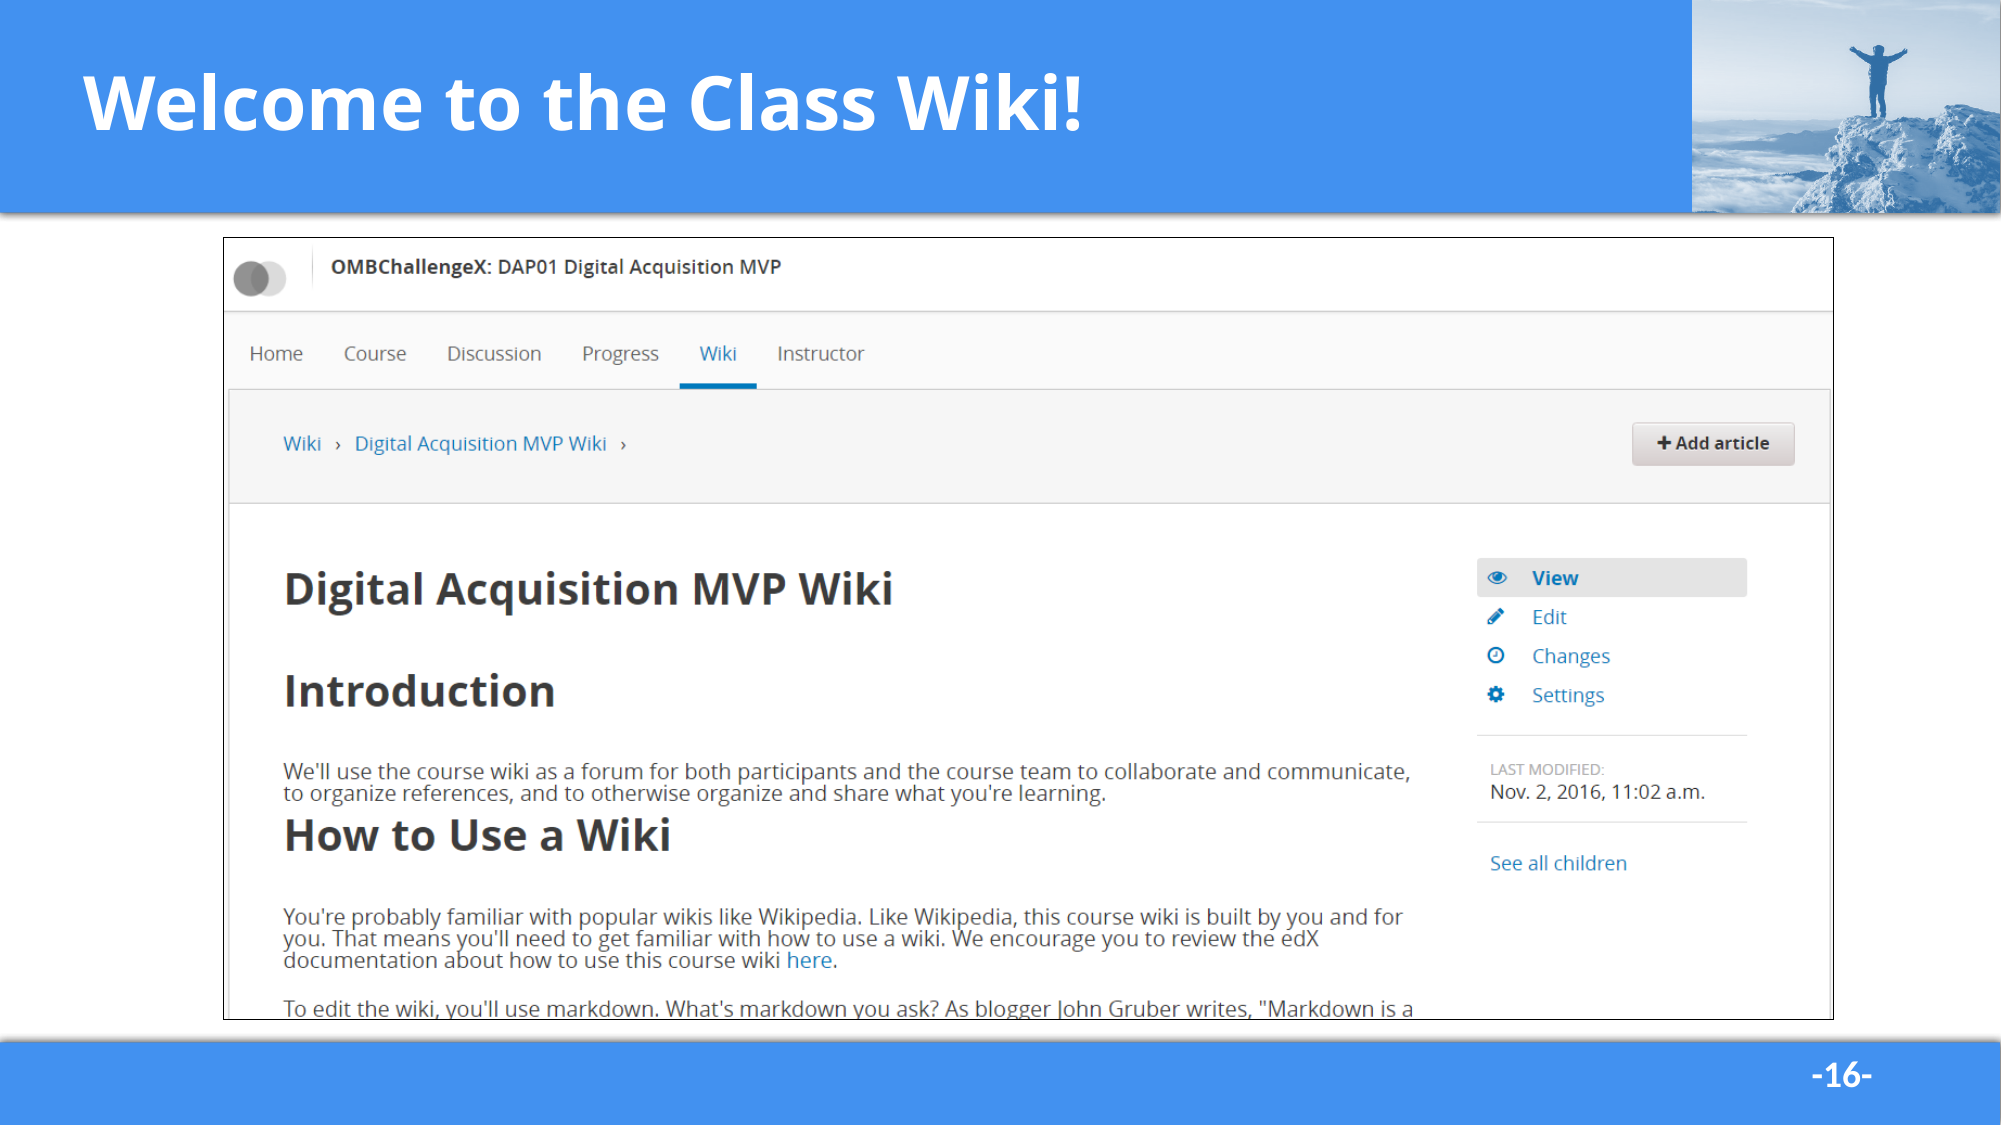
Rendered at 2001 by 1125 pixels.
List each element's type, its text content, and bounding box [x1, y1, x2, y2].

title Welcome to the Class Wiki! [68, 0, 1932, 215]
picture [223, 237, 1834, 1020]
